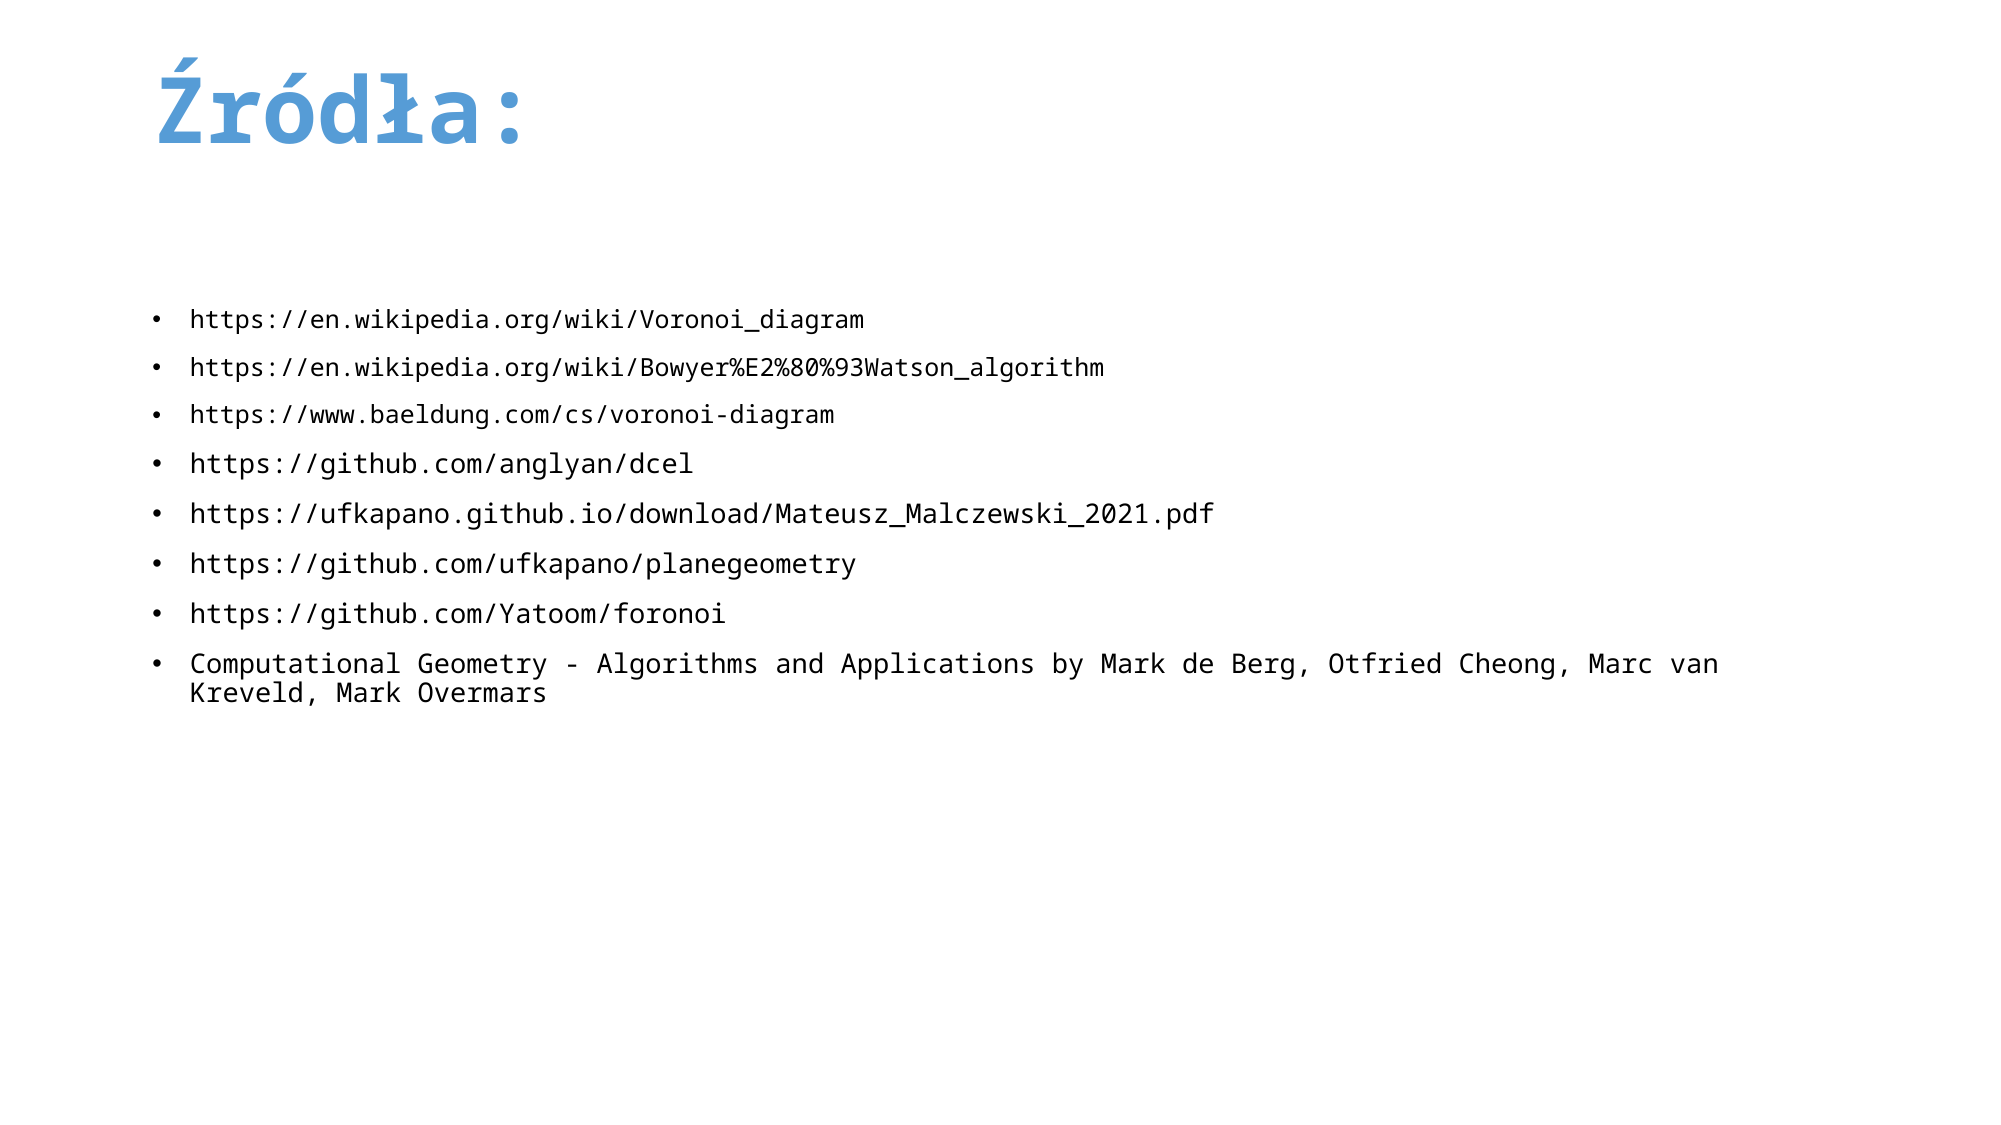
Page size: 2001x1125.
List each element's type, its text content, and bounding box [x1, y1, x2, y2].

list https://en.wikipedia.org/wiki/Voronoi_diagram https://en.wikipedia.org/wiki/Bowyer%E2%80%93Watson_algorithm https://www.baeldung.com/cs/voronoi-diagram https://github.com/anglyan/dcel https://ufkapano.github.io/download/Mateusz_Malczewski_2021.pdf https://github.com/ufkapano/planegeometry https://github.com/Yatoom/foronoi Computational Geometry - Algorithms and Applications by Mark de Berg, Otfried Cheong, Marc van Kreveld, Mark Overmars [137, 299, 1863, 1014]
title Źródła: [137, 59, 1863, 278]
